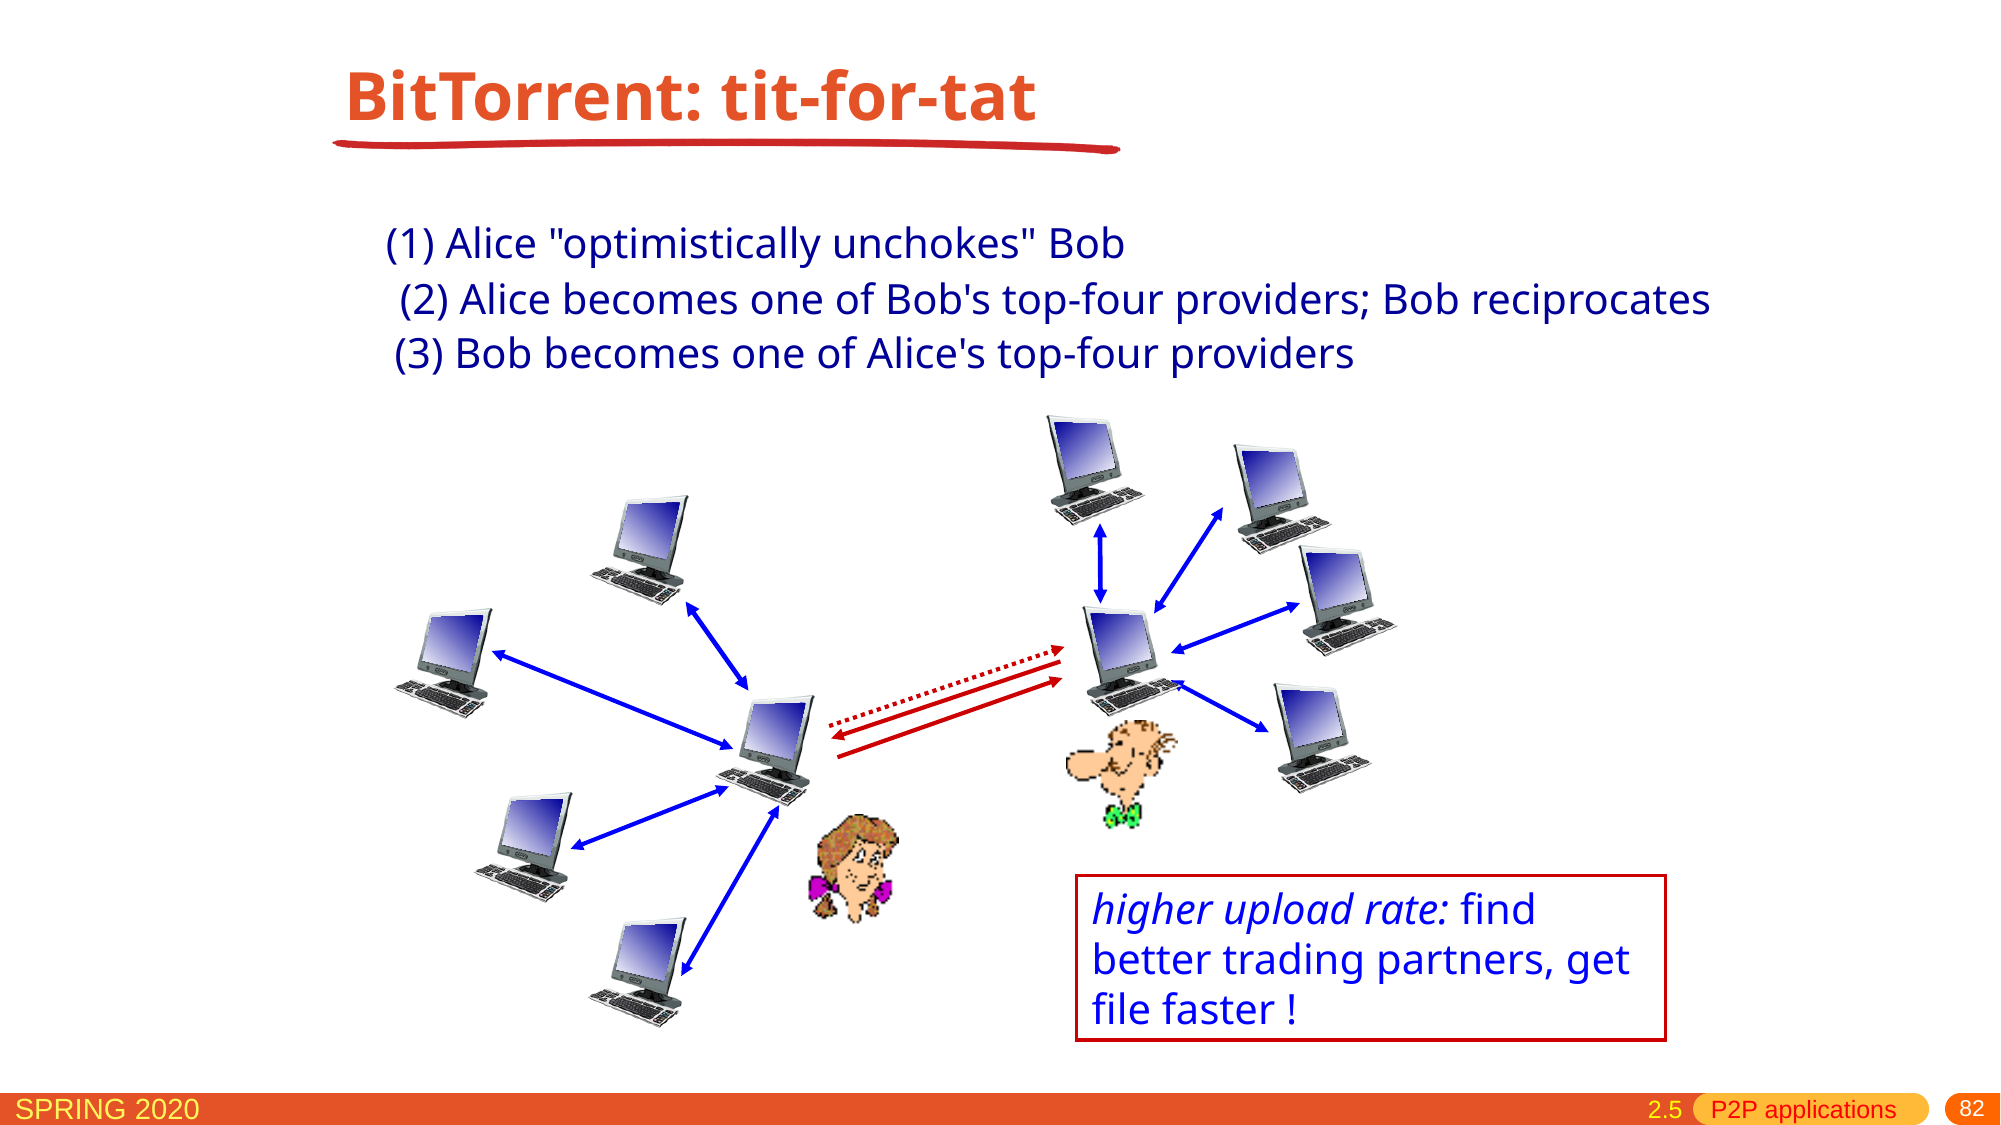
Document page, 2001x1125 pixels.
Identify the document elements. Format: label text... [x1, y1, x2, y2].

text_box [1079, 601, 1205, 726]
picture [805, 813, 899, 929]
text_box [1294, 540, 1421, 665]
text_box [831, 661, 1061, 741]
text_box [565, 490, 749, 691]
text_box [1210, 700, 1265, 733]
text_box [580, 803, 686, 851]
text_box [1050, 644, 1065, 657]
text_box higher upload rate: find better trading partners, get file faster ! [1076, 875, 1666, 1041]
text_box [500, 649, 560, 679]
text_box (3) Bob becomes one of Alice's top-four providers [394, 326, 1356, 377]
text_box (1) Alice "optimistically unchokes" Bob [385, 216, 1127, 267]
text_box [369, 603, 495, 727]
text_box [448, 786, 575, 911]
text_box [1270, 678, 1396, 802]
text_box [563, 911, 689, 1036]
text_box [1230, 438, 1356, 563]
picture [329, 133, 1131, 159]
picture [1066, 719, 1179, 834]
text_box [1042, 410, 1169, 604]
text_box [691, 690, 817, 815]
title BitTorrent: tit-for-tat [329, 0, 1605, 188]
text_box [1210, 601, 1289, 639]
text_box 2.5 P2P applications [1626, 1086, 1945, 1125]
text_box (2) Alice becomes one of Bob's top-four providers; Bob reciprocates [399, 272, 1712, 323]
text_box [1174, 507, 1223, 584]
text_box [837, 676, 1063, 758]
